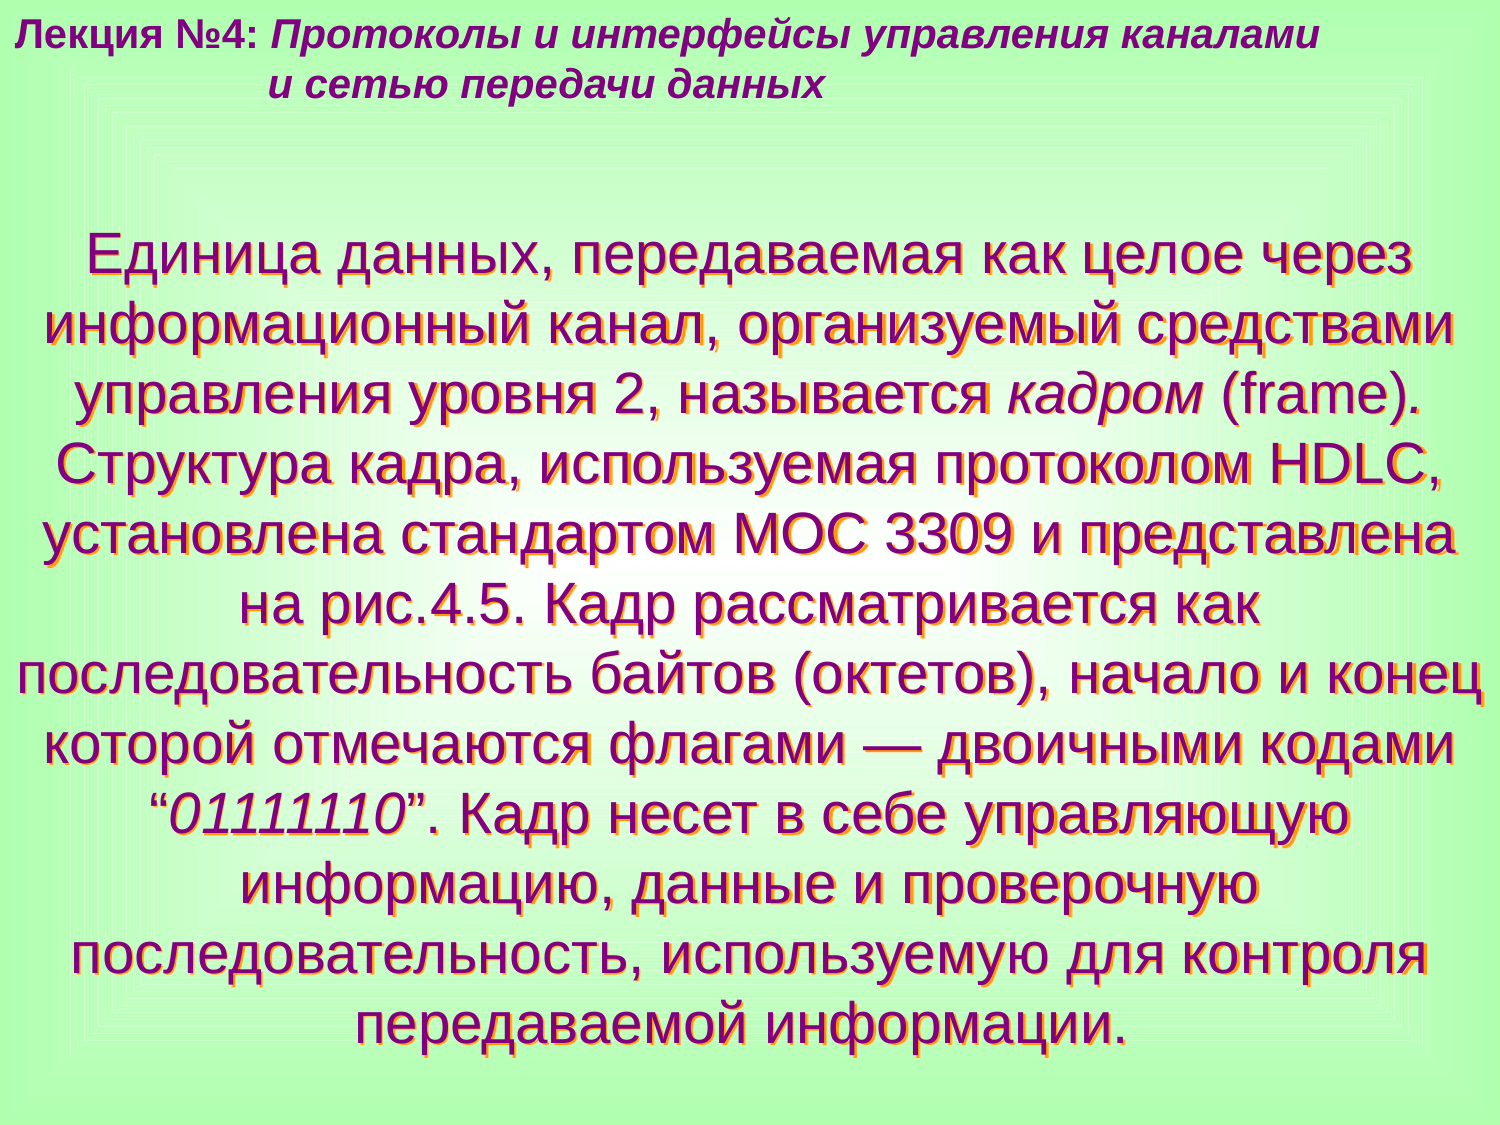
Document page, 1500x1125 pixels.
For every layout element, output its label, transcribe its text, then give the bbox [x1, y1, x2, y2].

text_box Лекция №4: Протоколы и интерфейсы управления каналами и сетью передачи данных [0, 0, 1355, 115]
text_box Единица данных, передаваемая как целое через информационный канал, организуемый средствами управления уровня 2, называется кадром (frame). Структура кадра, используемая протоколом HDLC, установлена стандартом МОС 3309 и представлена на рис.4.5. Кадр рассматривается как последовательность байтов (октетов), начало и конец которой отмечаются флагами — двоичными кодами “01111110”. Кадр несет в себе управляющую информацию, данные и проверочную последовательность, используемую для контроля передаваемой информации. [0, 208, 1500, 1063]
